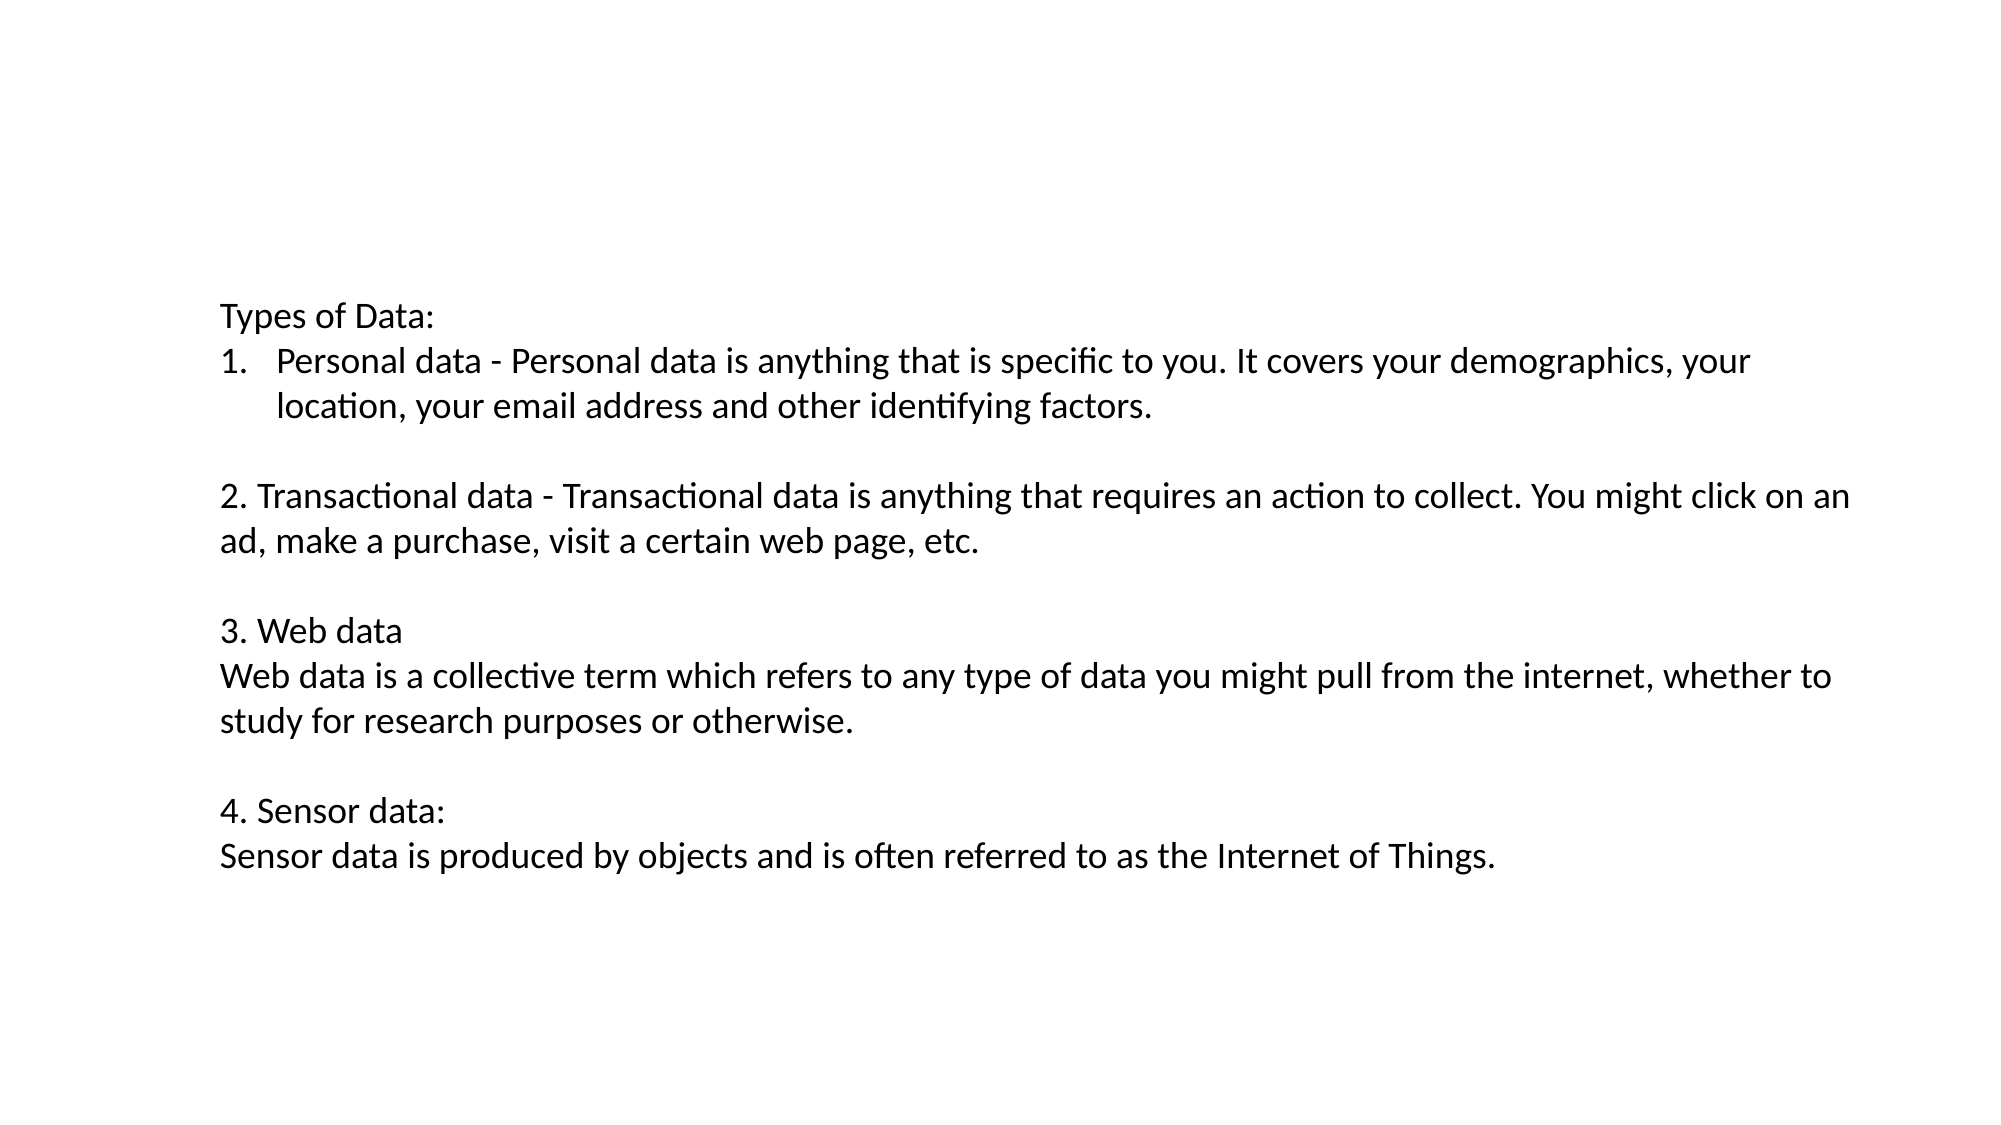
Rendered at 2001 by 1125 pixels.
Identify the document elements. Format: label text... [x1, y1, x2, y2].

text_box Types of Data: Personal data - Personal data is anything that is specific to you. It covers your demographics, your location, your email address and other identifying factors. 2. Transactional data - Transactional data is anything that requires an action to collect. You might click on an ad, make a purchase, visit a certain web page, etc. 3. Web data Web data is a collective term which refers to any type of data you might pull from the internet, whether to study for research purposes or otherwise. 4. Sensor data: Sensor data is produced by objects and is often referred to as the Internet of Things. [205, 283, 1878, 1019]
